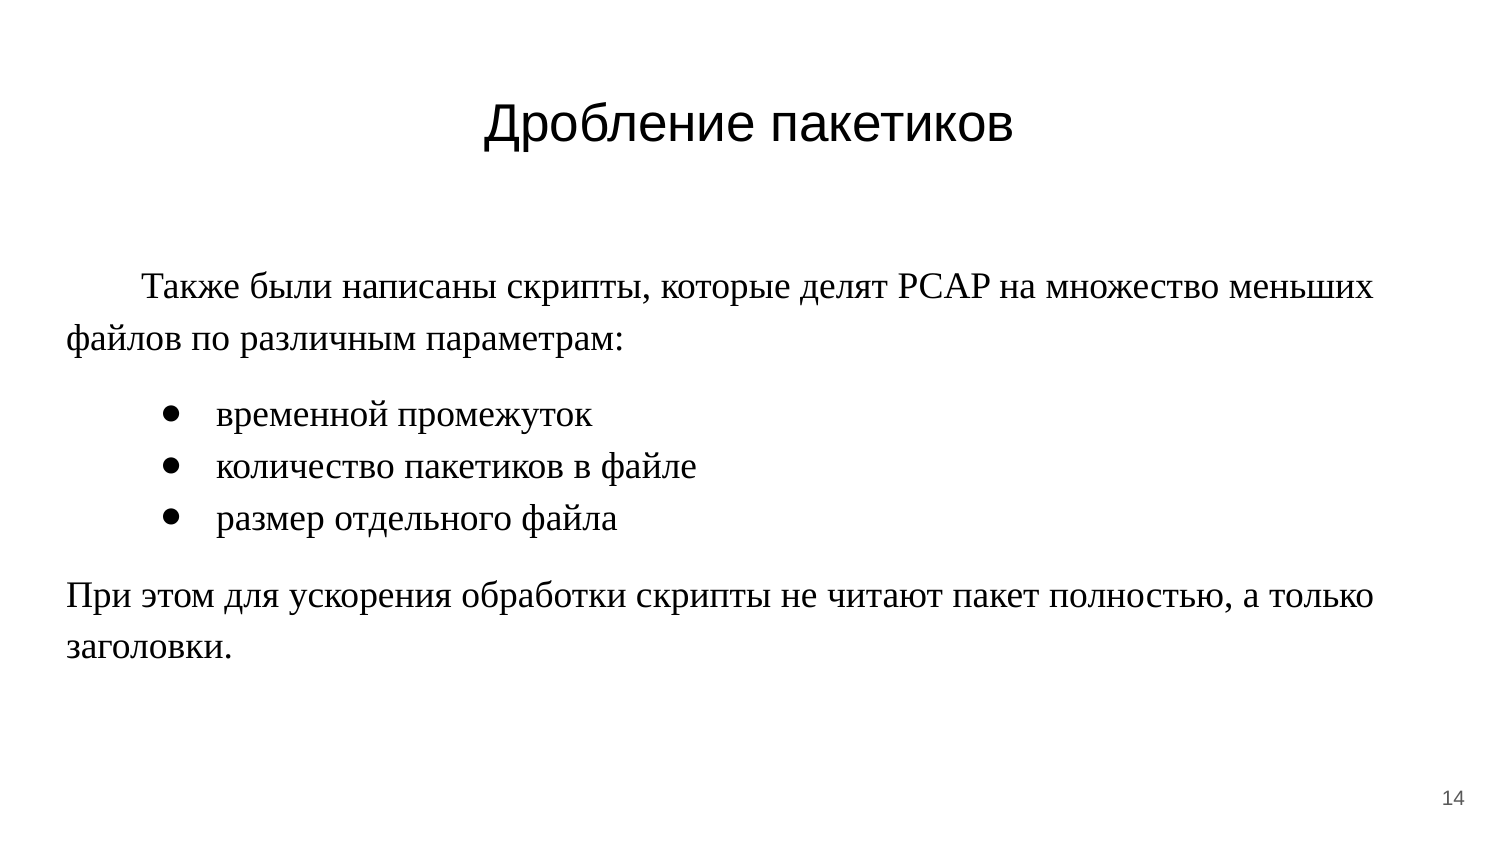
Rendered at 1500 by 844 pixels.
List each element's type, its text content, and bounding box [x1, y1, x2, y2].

title Дробление пакетиков [51, 72, 1449, 167]
slide_number ‹#› [1389, 764, 1480, 830]
list Также были написаны скрипты, которые делят PCAP на множество меньших файлов по различным параметрам: временной промежуток количество пакетиков в файле размер отдельного файла При этом для ускорения обработки скрипты не читают пакет полностью, а только заголовки. [51, 239, 1449, 702]
